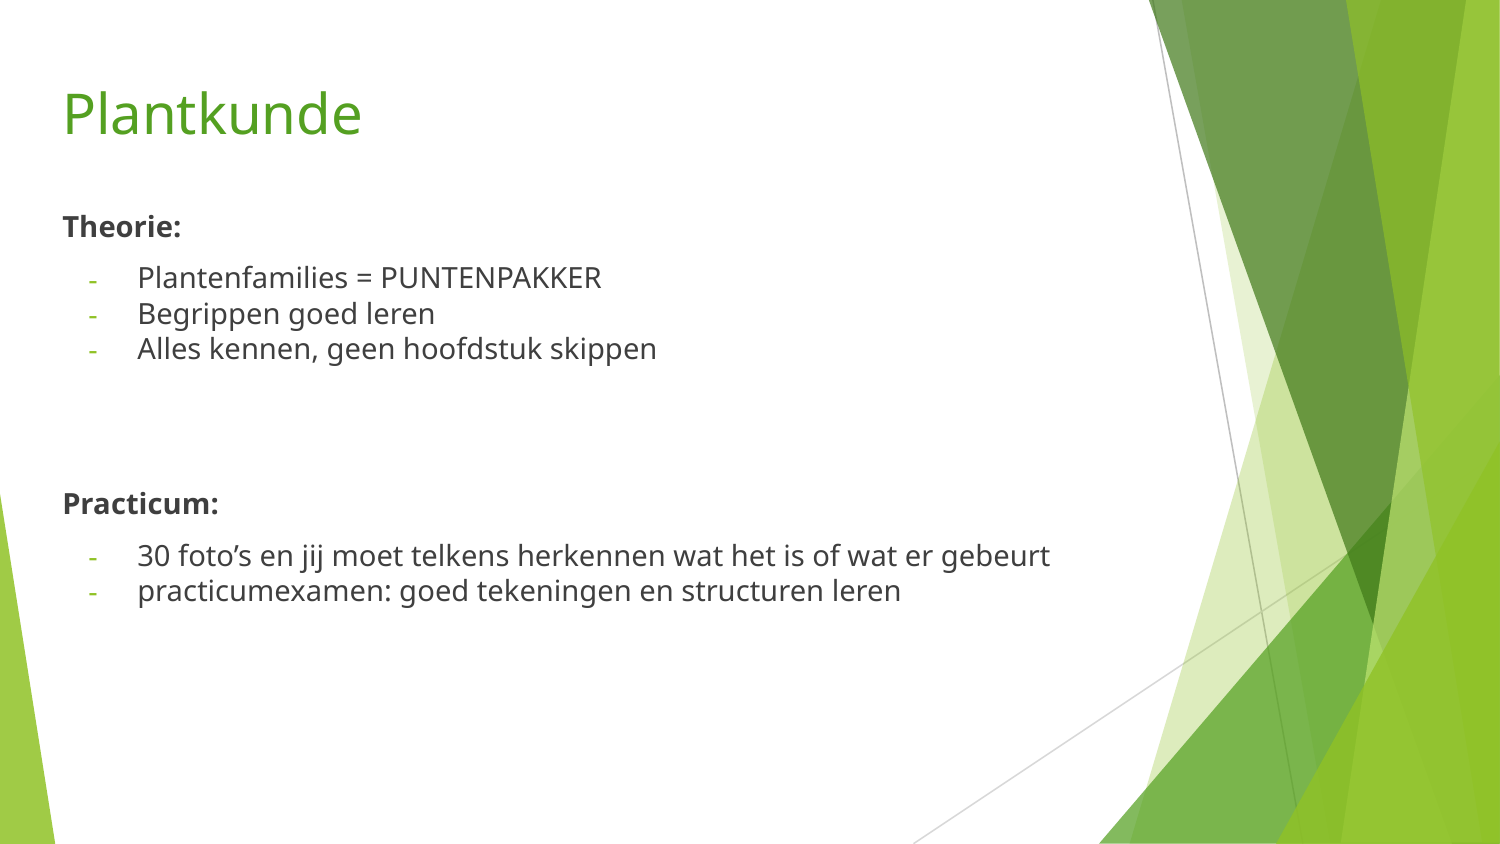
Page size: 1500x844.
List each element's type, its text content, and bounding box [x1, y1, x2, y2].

title Plantkunde [51, 72, 1449, 167]
list Theorie: Plantenfamilies = PUNTENPAKKER Begrippen goed leren Alles kennen, geen hoofdstuk skippen Practicum: 30 foto’s en jij moet telkens herkennen wat het is of wat er gebeurt practicumexamen: goed tekeningen en structuren leren [51, 202, 1449, 750]
